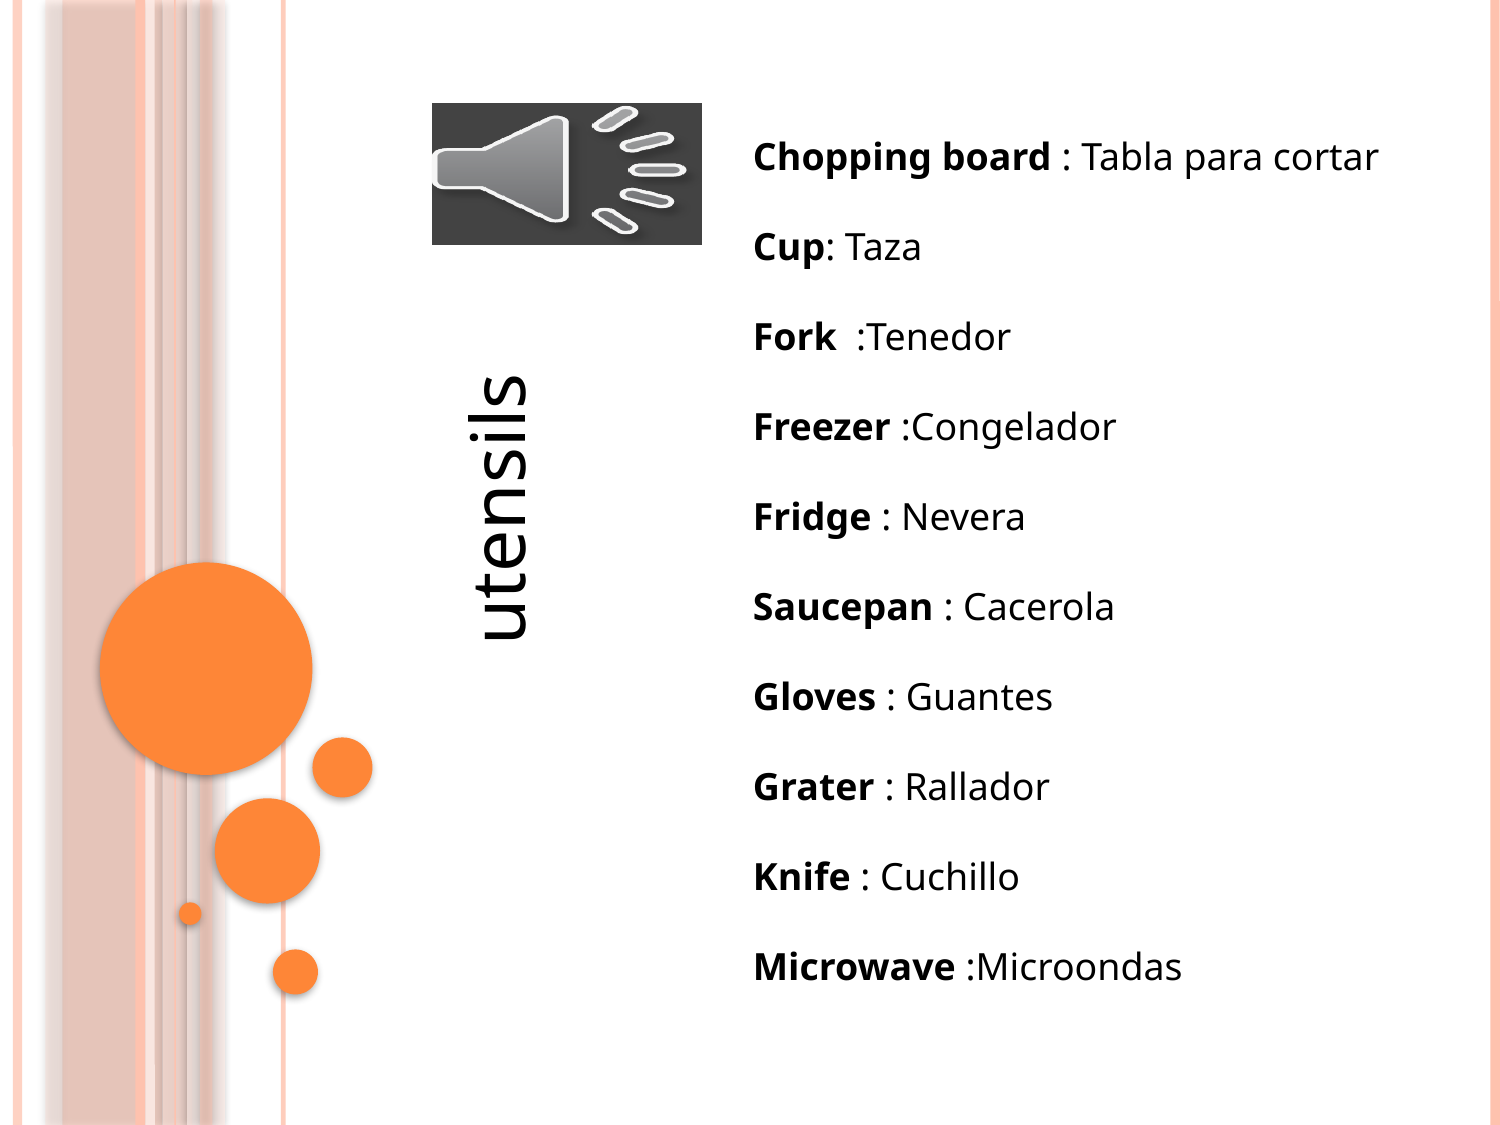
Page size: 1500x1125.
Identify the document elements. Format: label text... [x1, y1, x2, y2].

text_box Chopping board : Tabla para cortar Cup: Taza Fork :Tenedor Freezer :Congelador Fridge : Nevera Saucepan : Cacerola Gloves : Guantes Grater : Rallador Knife : Cuchillo Microwave :Microondas [738, 125, 1459, 996]
picture [430, 101, 704, 247]
text_box utensils [443, 255, 548, 823]
